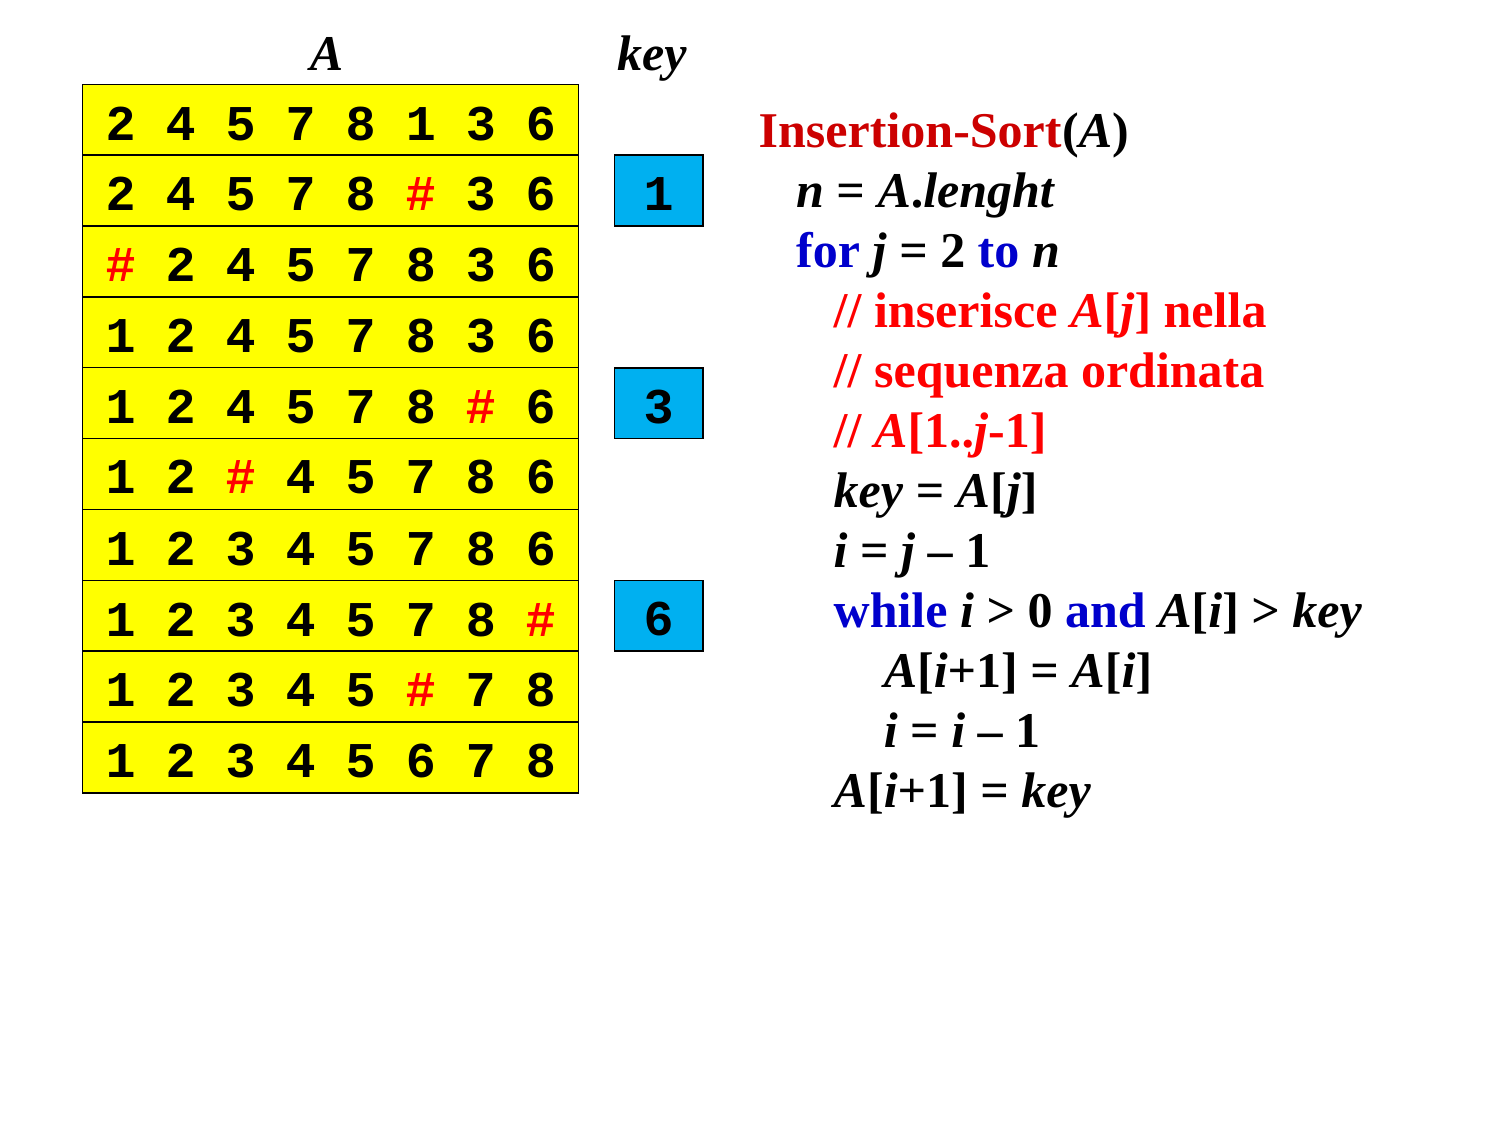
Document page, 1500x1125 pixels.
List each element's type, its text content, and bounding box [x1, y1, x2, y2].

text_box Insertion-Sort(A) n = A.lenght for j = 2 to n // inserisce A[j] nella // sequenza ordinata // A[1..j-1] key = A[j] i = j – 1 while i > 0 and A[i] > key A[i+1] = A[i] i = i – 1 A[i+1] = key [743, 90, 1447, 825]
text_box 1 2 3 4 5 # 7 8 [82, 651, 579, 722]
text_box 1 2 4 5 7 8 3 6 [82, 296, 579, 367]
text_box 1 2 3 4 5 7 8 # [82, 580, 579, 651]
text_box 1 [614, 155, 703, 226]
text_box 2 4 5 7 8 1 3 6 [82, 84, 579, 155]
text_box 1 2 4 5 7 8 # 6 [82, 367, 579, 438]
text_box 1 2 # 4 5 7 8 6 [82, 438, 579, 509]
text_box 1 2 3 4 5 6 7 8 [82, 722, 579, 794]
text_box A [295, 13, 367, 84]
text_box 2 4 5 7 8 # 3 6 [82, 155, 579, 226]
text_box 1 2 3 4 5 7 8 6 [82, 509, 579, 580]
text_box key [602, 13, 744, 88]
text_box 3 [614, 367, 703, 439]
text_box # 2 4 5 7 8 3 6 [82, 226, 579, 296]
text_box 6 [614, 580, 703, 652]
